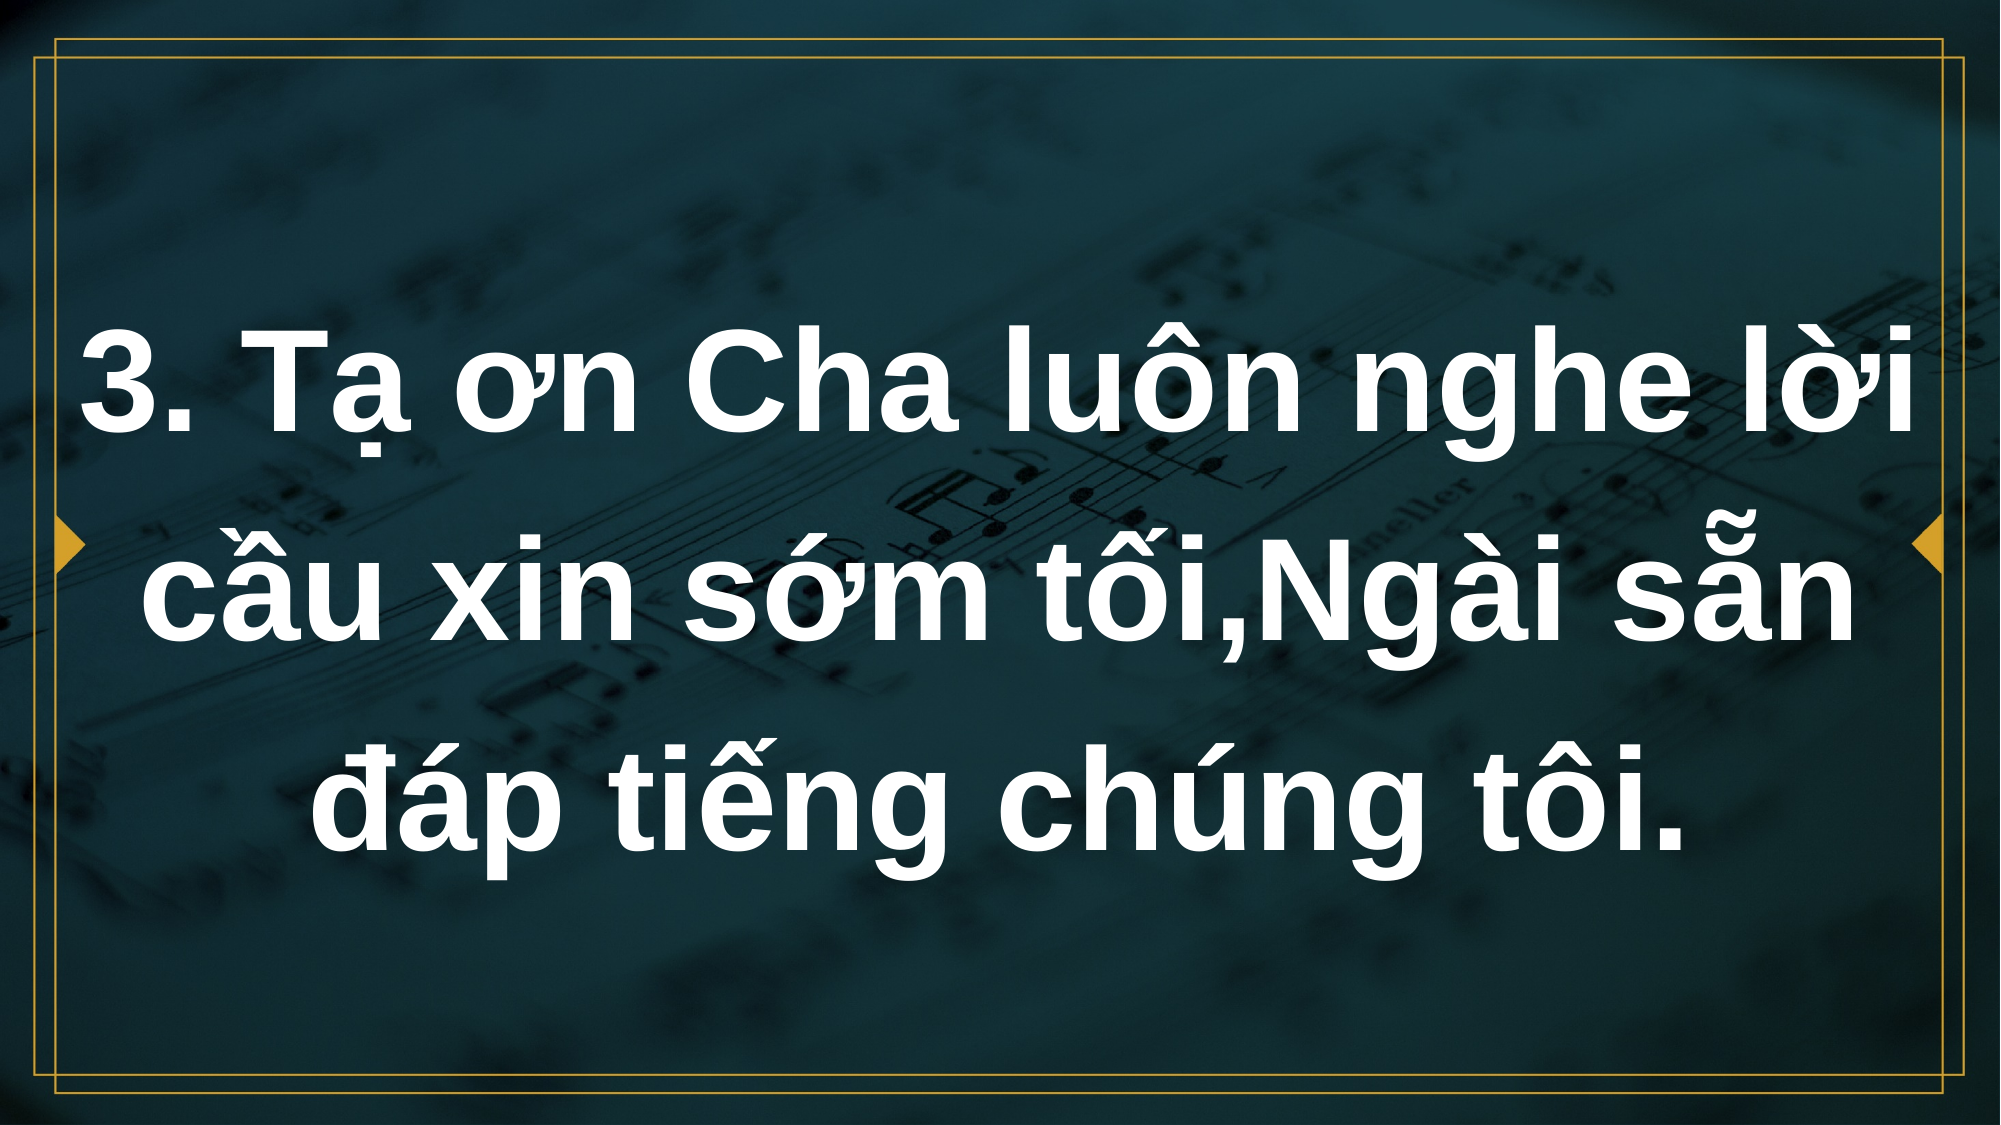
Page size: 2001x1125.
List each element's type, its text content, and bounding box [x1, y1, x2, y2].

title 3. Tạ ơn Cha luôn nghe lời cầu xin sớm tối,Ngài sẵn đáp tiếng chúng tôi. [55, 53, 1945, 1077]
picture [0, 0, 2000, 1125]
